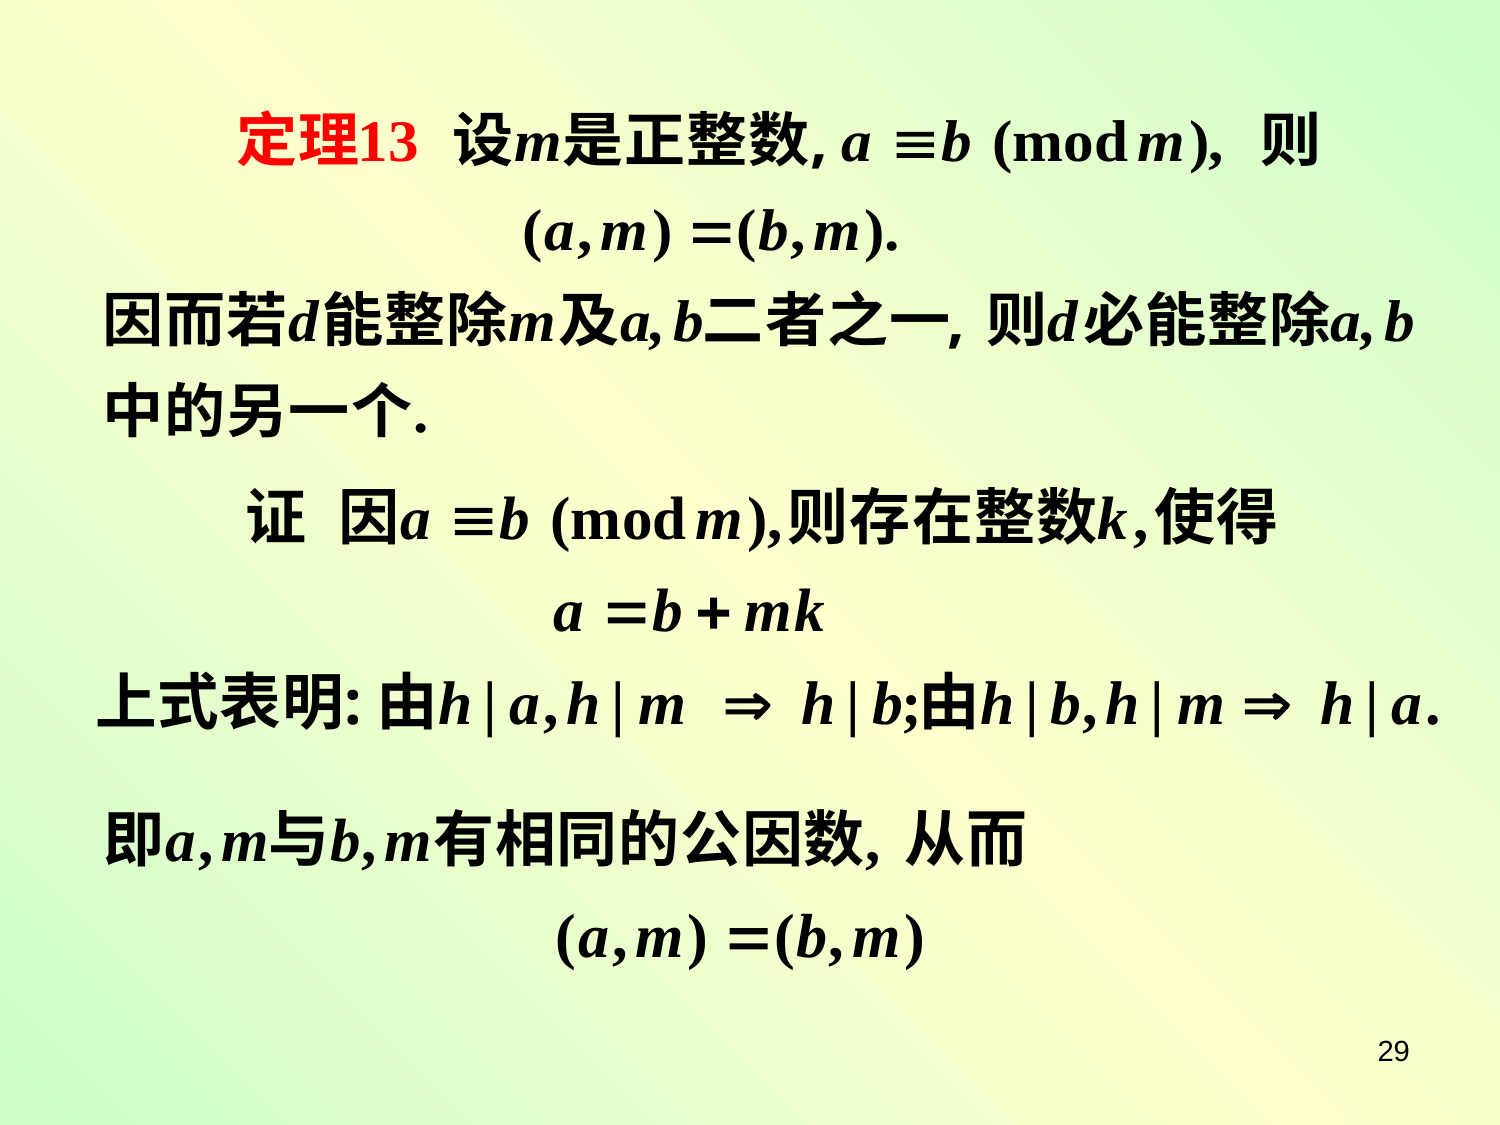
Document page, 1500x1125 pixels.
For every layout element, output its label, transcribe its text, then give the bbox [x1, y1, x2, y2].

slide_number 29 [1074, 1024, 1425, 1103]
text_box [87, 662, 1450, 750]
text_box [512, 899, 938, 984]
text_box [99, 799, 1038, 887]
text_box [237, 474, 1288, 644]
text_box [99, 99, 1426, 450]
